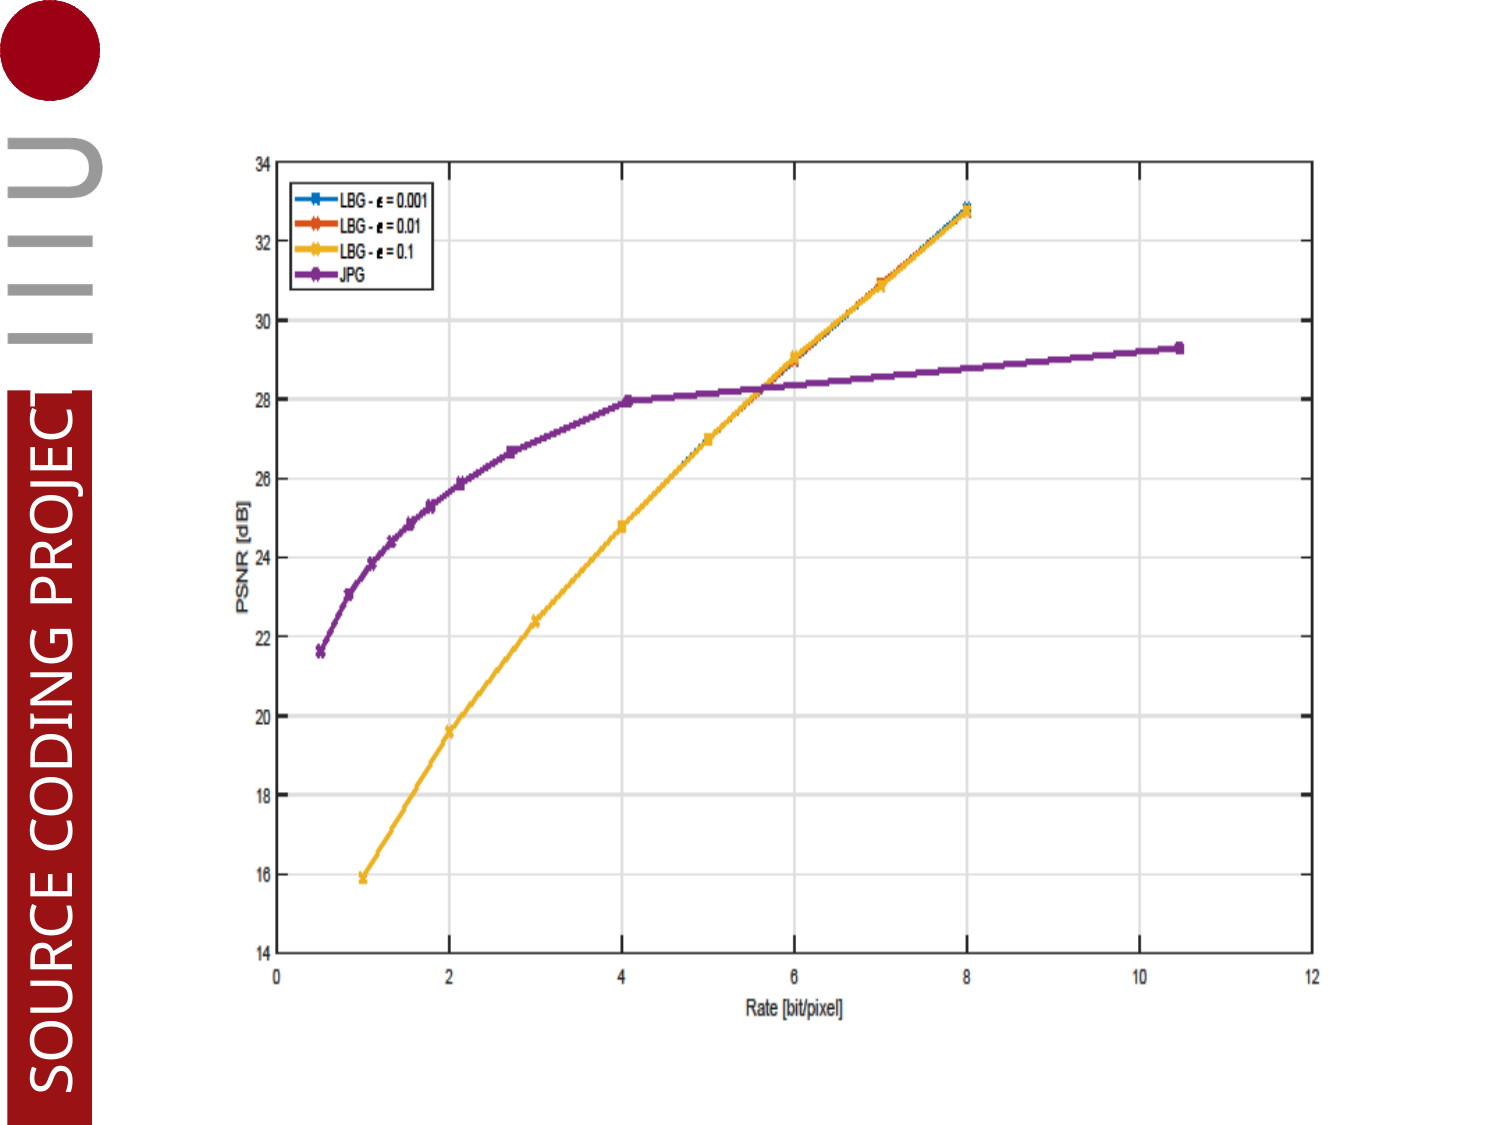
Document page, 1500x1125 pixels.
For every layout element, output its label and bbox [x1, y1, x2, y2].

picture [0, 0, 103, 344]
text_box [103, 89, 1439, 1059]
